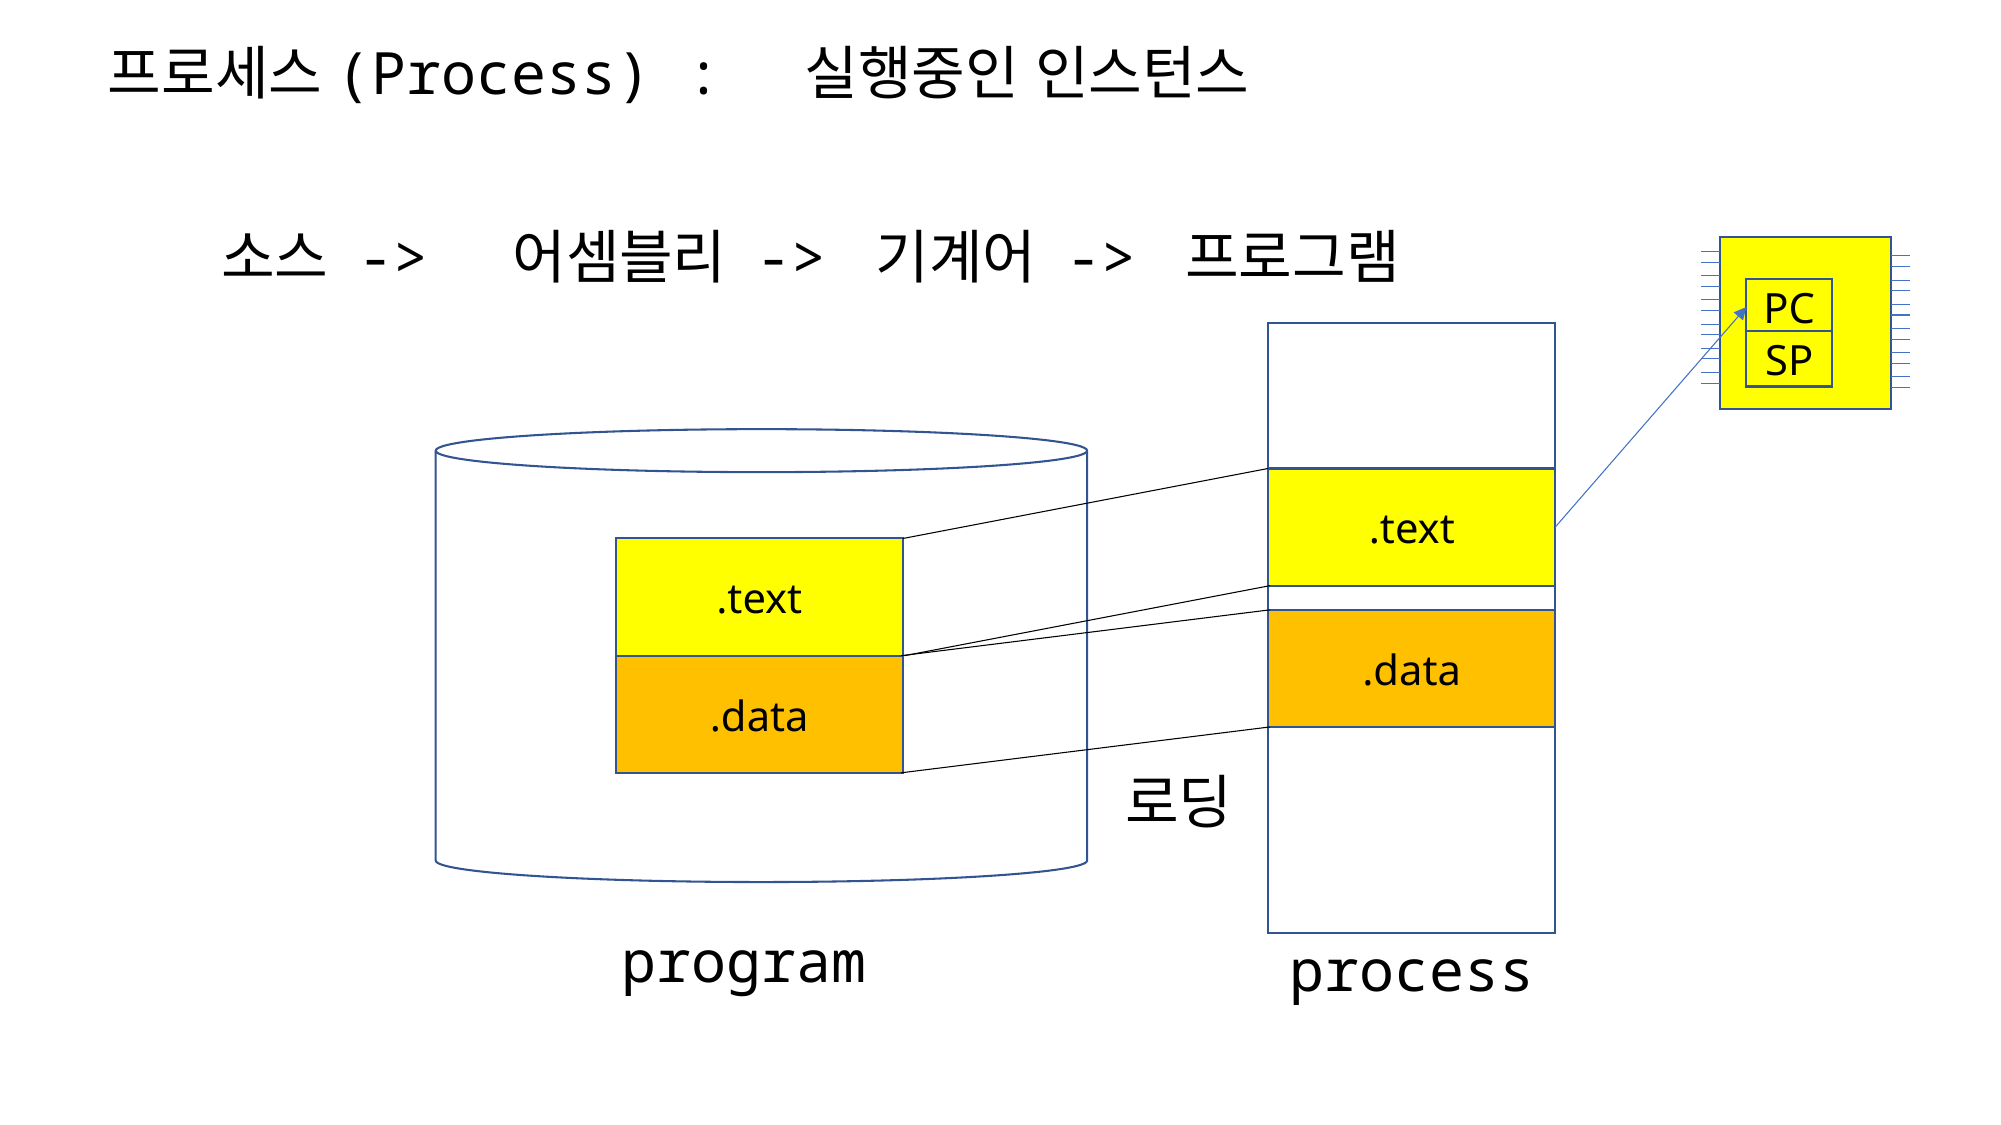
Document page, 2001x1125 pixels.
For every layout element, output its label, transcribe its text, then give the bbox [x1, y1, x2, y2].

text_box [1701, 251, 1720, 263]
text_box .data [615, 655, 904, 774]
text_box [1891, 304, 1910, 315]
text_box program [606, 917, 882, 1002]
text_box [1891, 352, 1910, 364]
text_box [434, 428, 1089, 884]
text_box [902, 468, 1269, 539]
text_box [904, 585, 1270, 609]
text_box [901, 609, 1270, 656]
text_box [1891, 376, 1910, 388]
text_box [1701, 275, 1720, 287]
text_box [1719, 236, 1892, 410]
text_box 소스 -> 어셈블리 -> 기계어 -> 프로그램 [206, 212, 1431, 298]
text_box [901, 726, 1270, 773]
text_box .data [1267, 609, 1556, 728]
text_box PC [1745, 278, 1833, 330]
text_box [1891, 255, 1910, 267]
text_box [1891, 328, 1910, 340]
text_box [1555, 307, 1747, 528]
text_box [1270, 587, 1556, 609]
text_box .text [1267, 467, 1556, 587]
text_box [1701, 299, 1720, 307]
text_box .text [615, 537, 904, 655]
text_box SP [1747, 330, 1833, 388]
text_box 로딩 [1110, 773, 1248, 843]
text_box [1891, 280, 1910, 291]
text_box [1267, 728, 1556, 934]
text_box process [1274, 925, 1549, 1011]
text_box [1267, 322, 1555, 467]
text_box 프로세스(Process) : 실행중인 인스턴스 [93, 28, 1281, 114]
